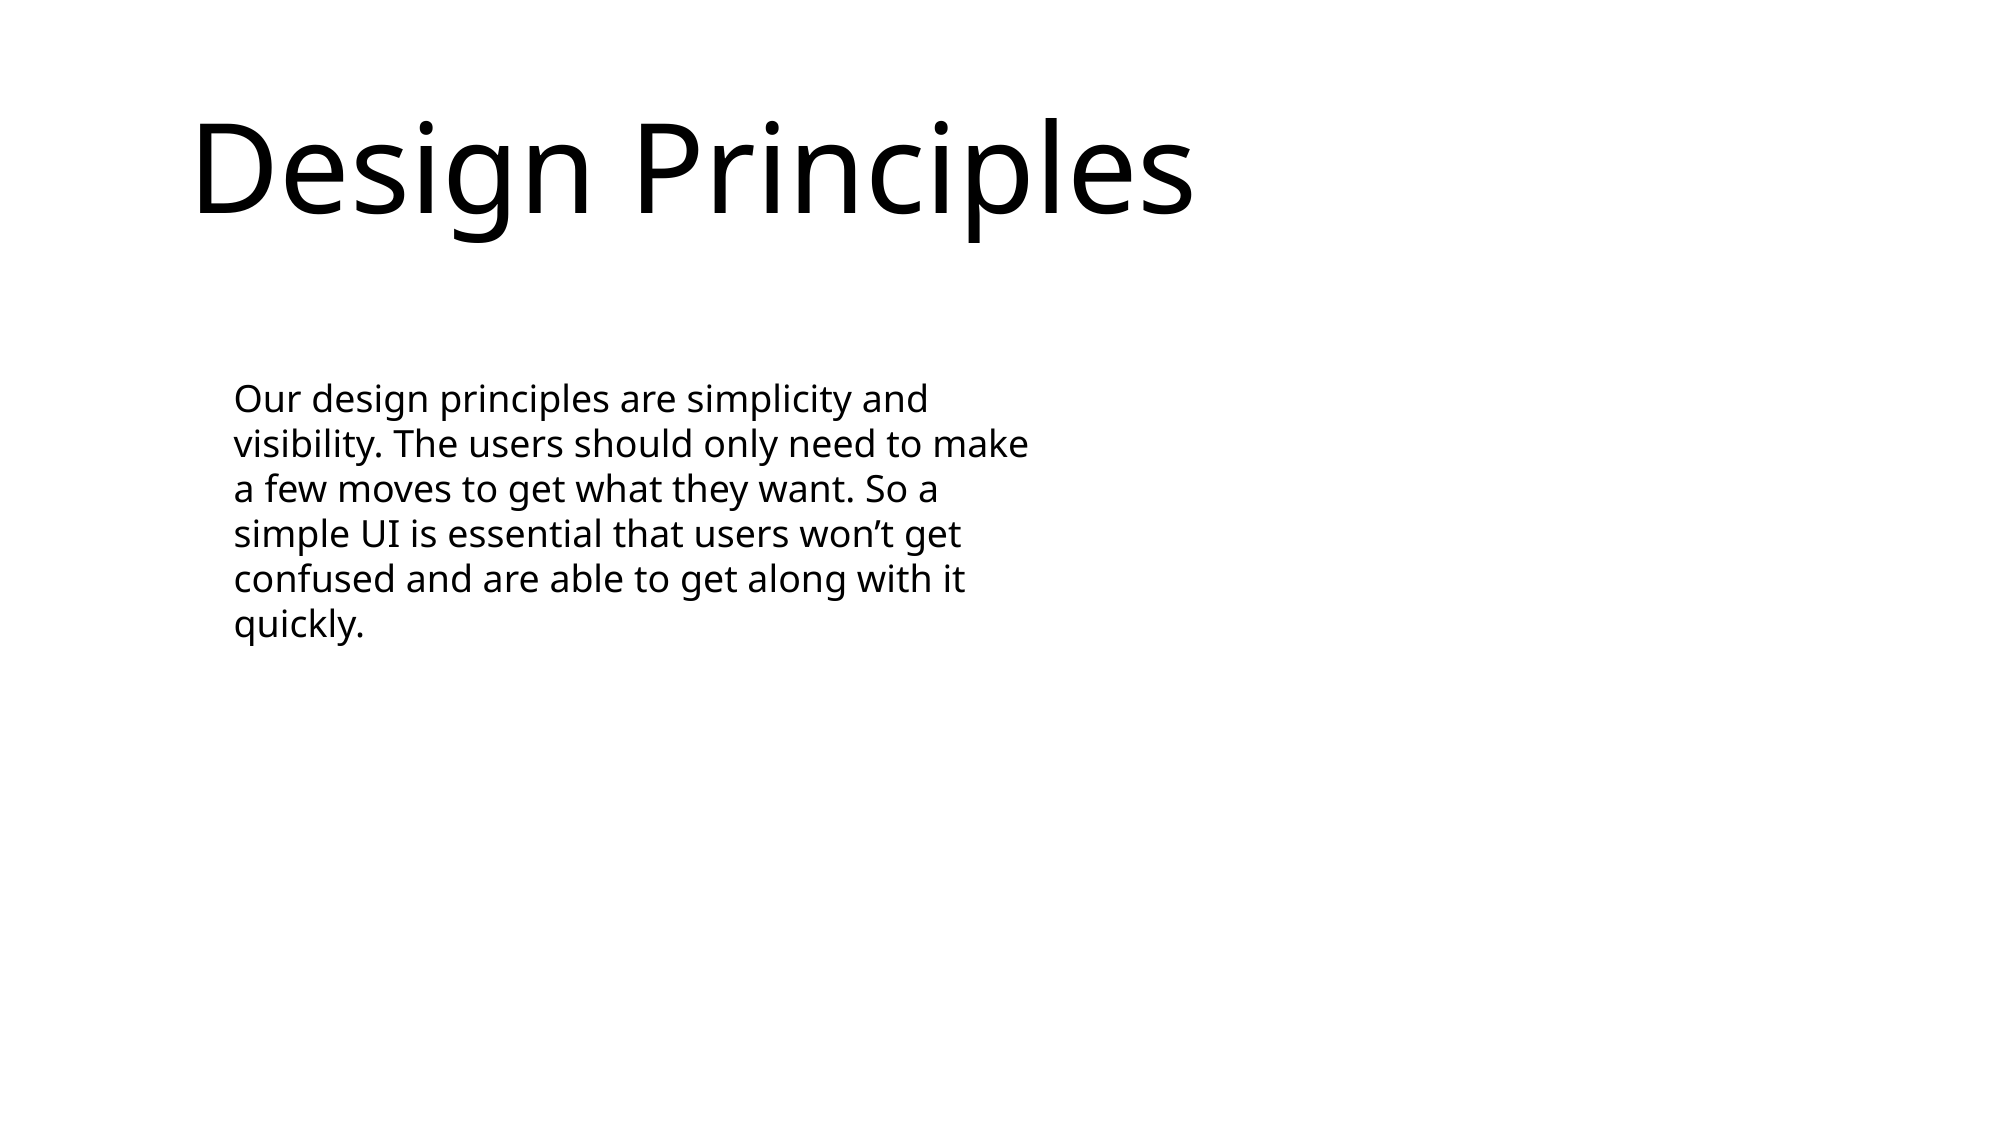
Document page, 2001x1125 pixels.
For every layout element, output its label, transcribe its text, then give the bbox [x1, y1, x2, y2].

text_box Our design principles are simplicity and visibility. The users should only need to make a few moves to get what they want. So a simple UI is essential that users won’t get confused and are able to get along with it quickly. [219, 367, 1064, 653]
title Design Principles [57, 66, 1330, 248]
